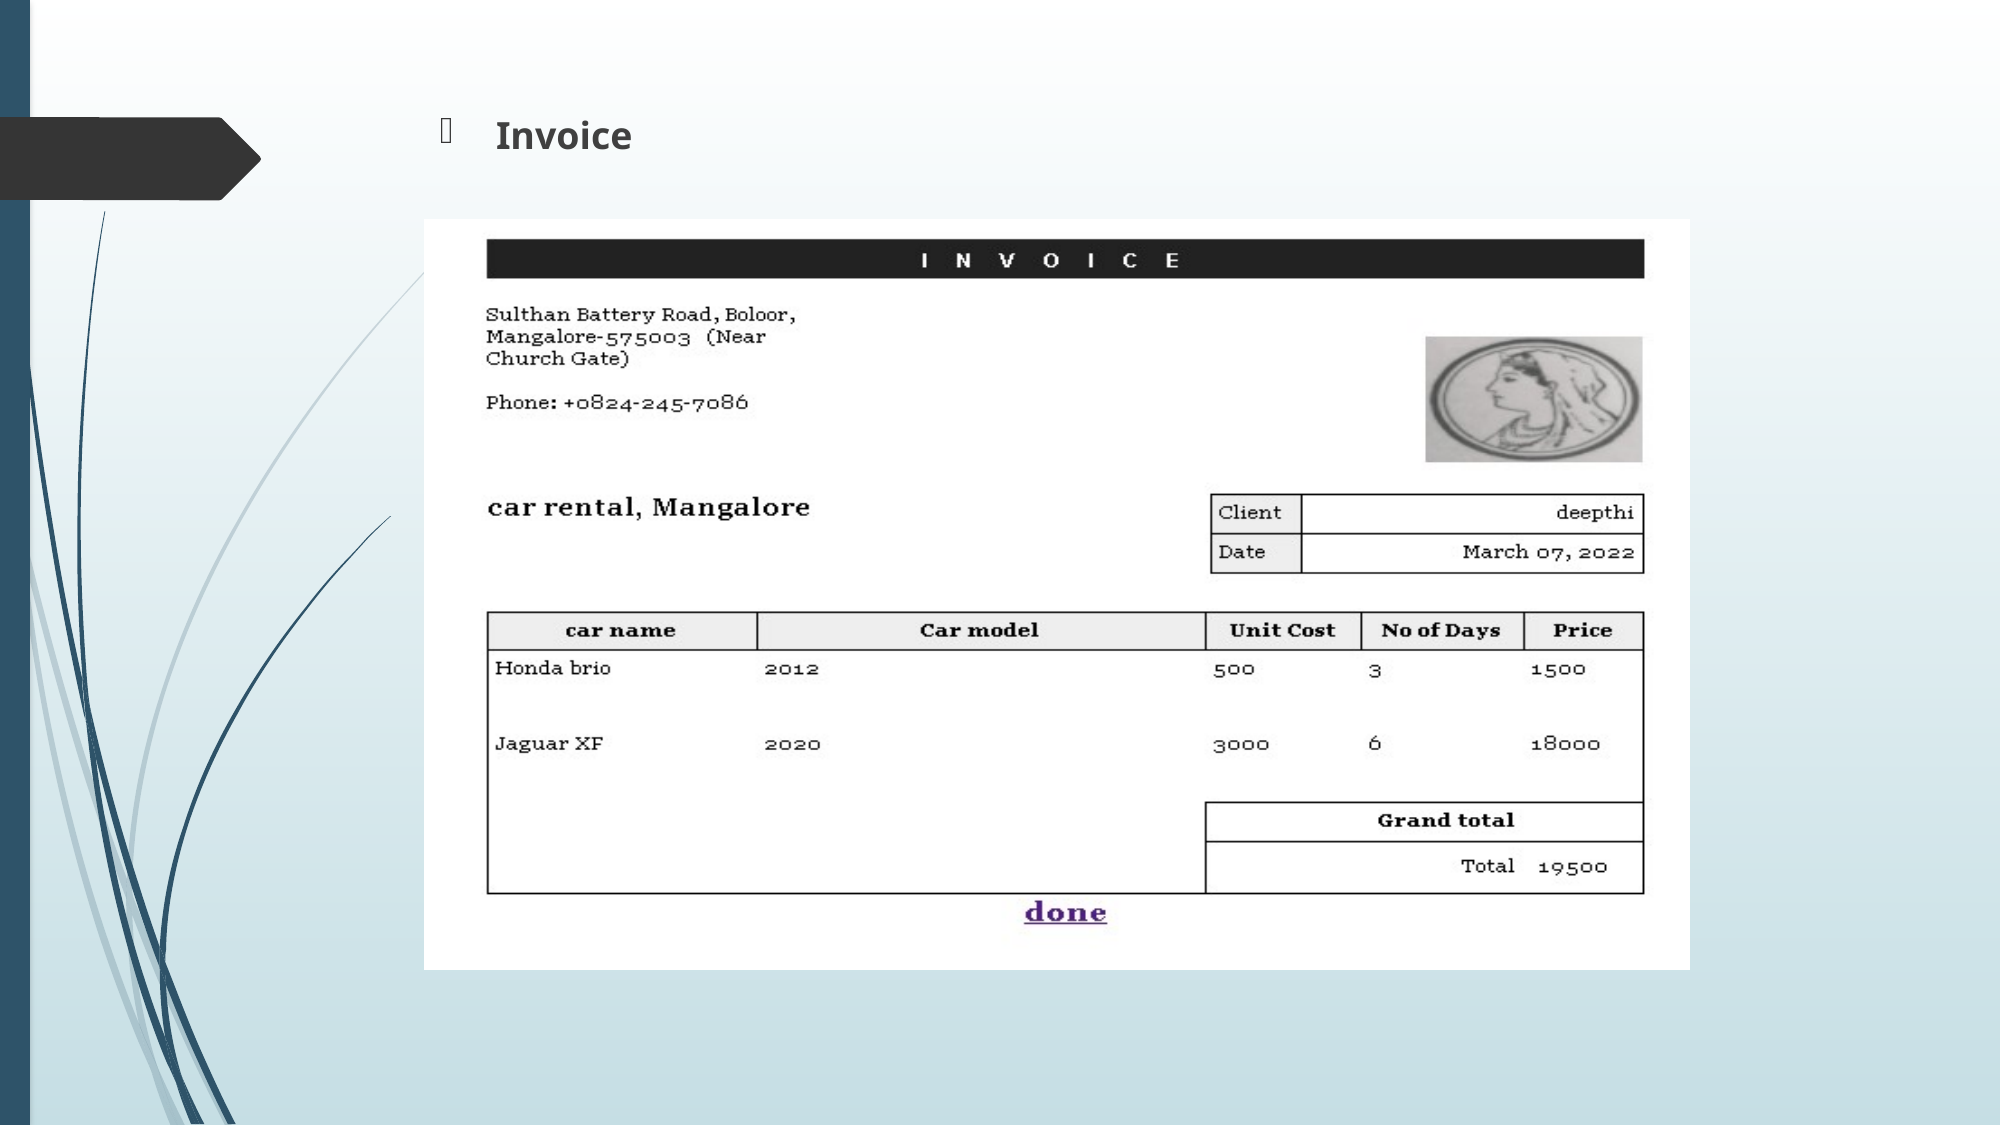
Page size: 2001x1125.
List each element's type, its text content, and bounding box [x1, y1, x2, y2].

list Invoice [424, 104, 1888, 970]
picture [424, 219, 1690, 970]
